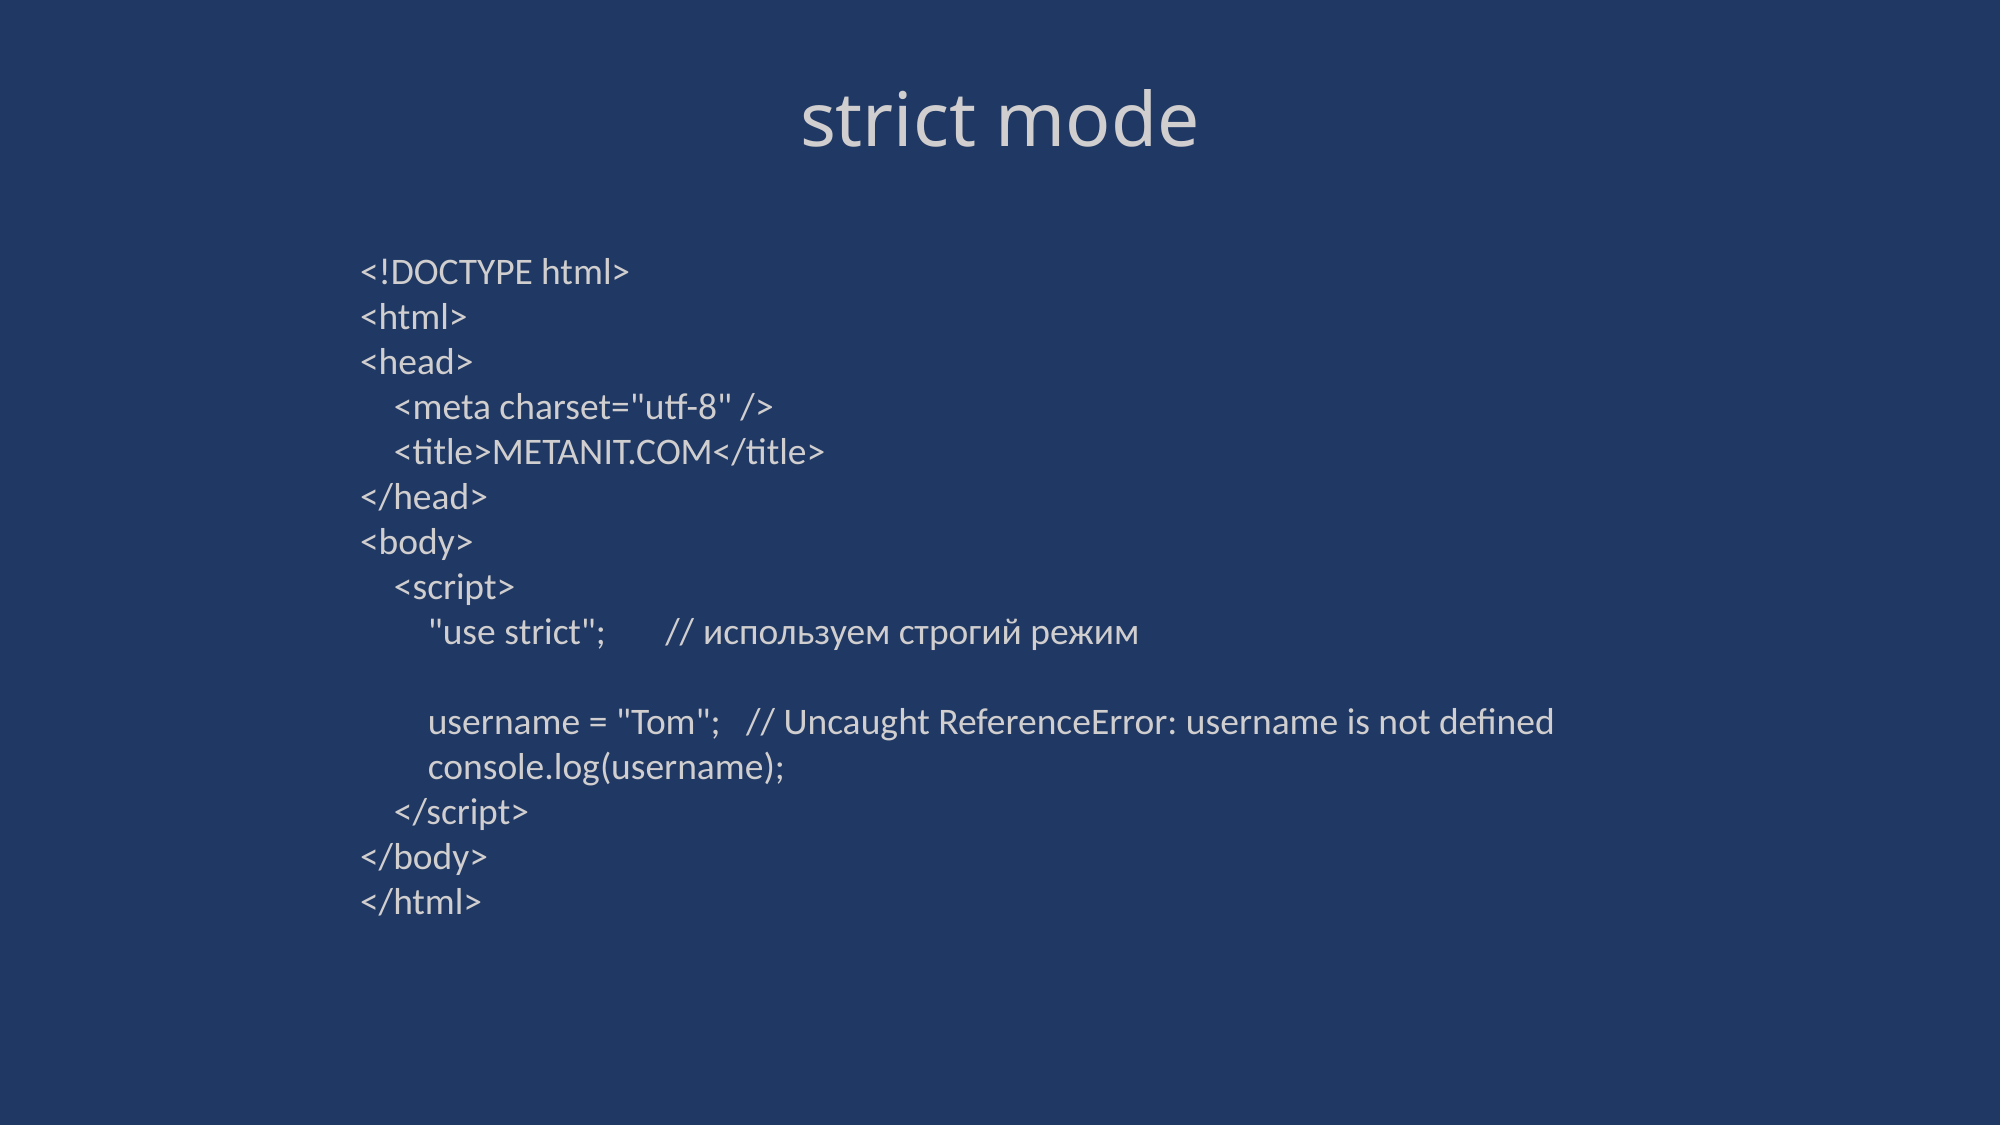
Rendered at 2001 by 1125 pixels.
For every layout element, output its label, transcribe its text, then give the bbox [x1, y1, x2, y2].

text_box <!DOCTYPE html> <html> <head> <meta charset="utf-8" /> <title>METANIT.COM</title> </head> <body> <script> "use strict"; // используем строгий режим username = "Tom"; // Uncaught ReferenceError: username is not defined console.log(username); </script> </body> </html> [345, 239, 1572, 930]
title strict mode [137, 59, 1863, 185]
